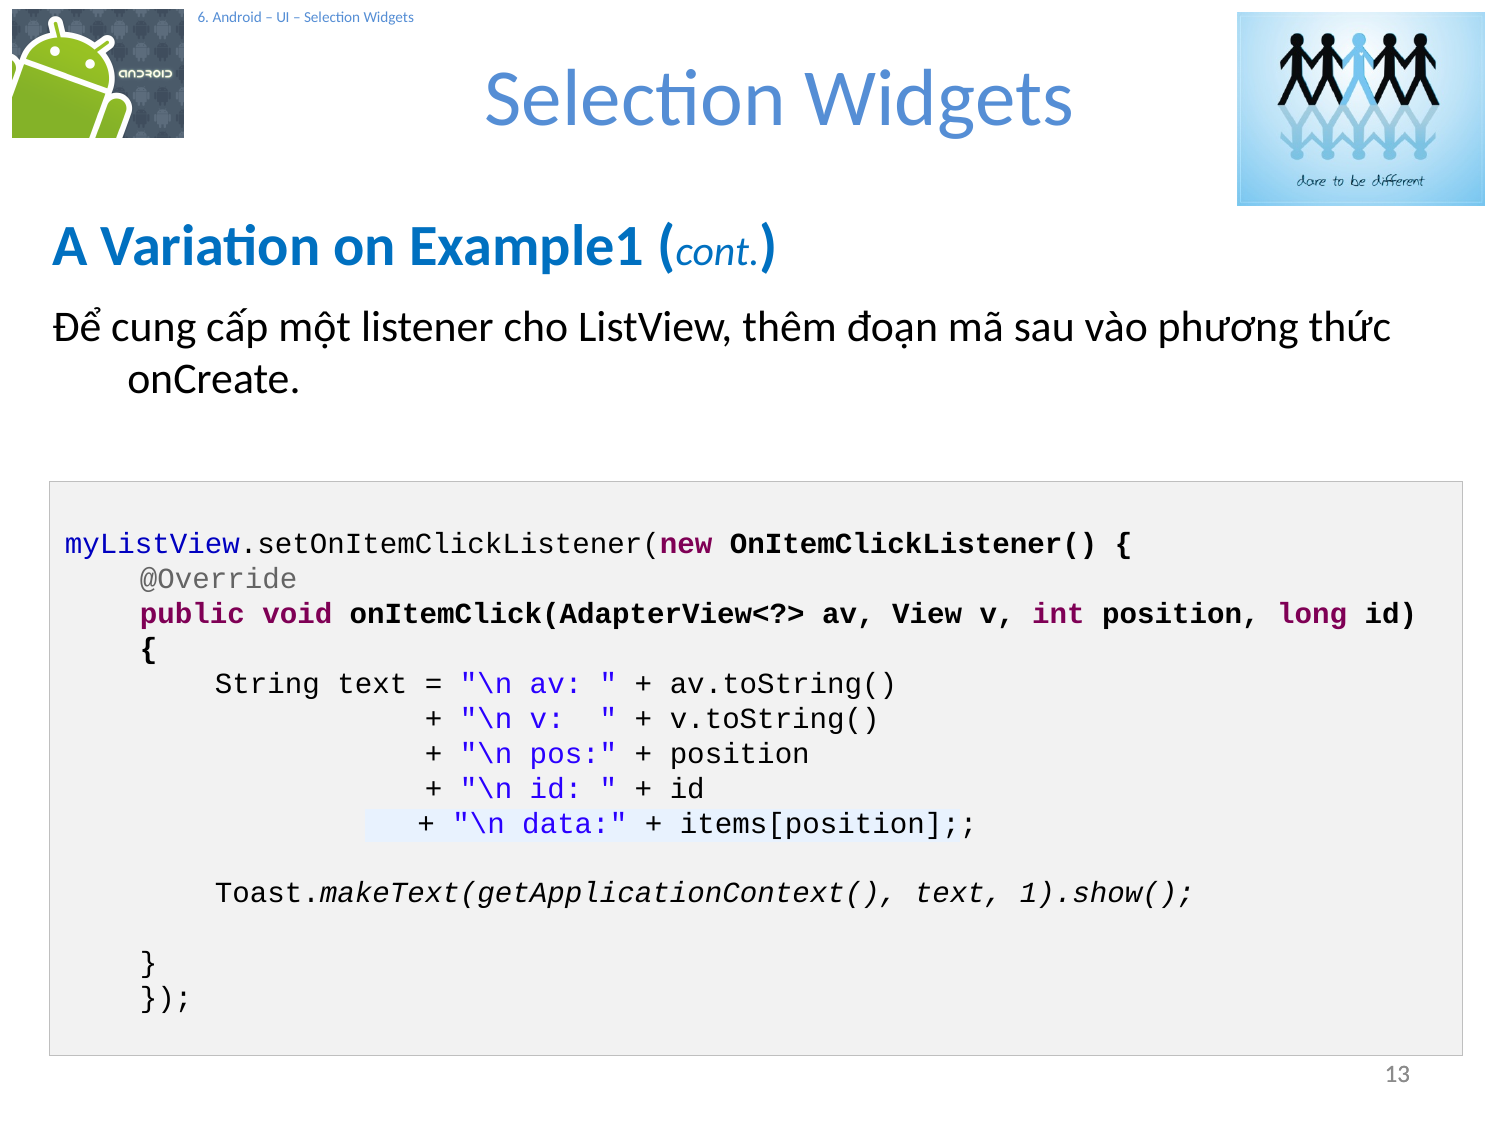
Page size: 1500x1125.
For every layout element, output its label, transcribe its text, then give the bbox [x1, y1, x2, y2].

picture [12, 9, 184, 138]
text_box 6. Android – UI – Selection Widgets Selection Widgets [49, 7, 1400, 150]
text_box 13 [1074, 1056, 1425, 1103]
text_box A Variation on Example1 (cont.) Để cung cấp một listener cho ListView, thêm đoạn mã sau vào phương thức onCreate. [37, 200, 1463, 410]
text_box myListView.setOnItemClickListener(new OnItemClickListener() { @Override public void onItemClick(AdapterView<?> av, View v, int position, long id) { String text = "\n av: " + av.toString() + "\n v: " + v.toString() + "\n pos:" + position + "\n id: " + id + "\n data:" + items[position];; Toast.makeText(getApplicationContext(), text, 1).show(); } }); [49, 481, 1463, 1056]
picture [1237, 12, 1486, 206]
